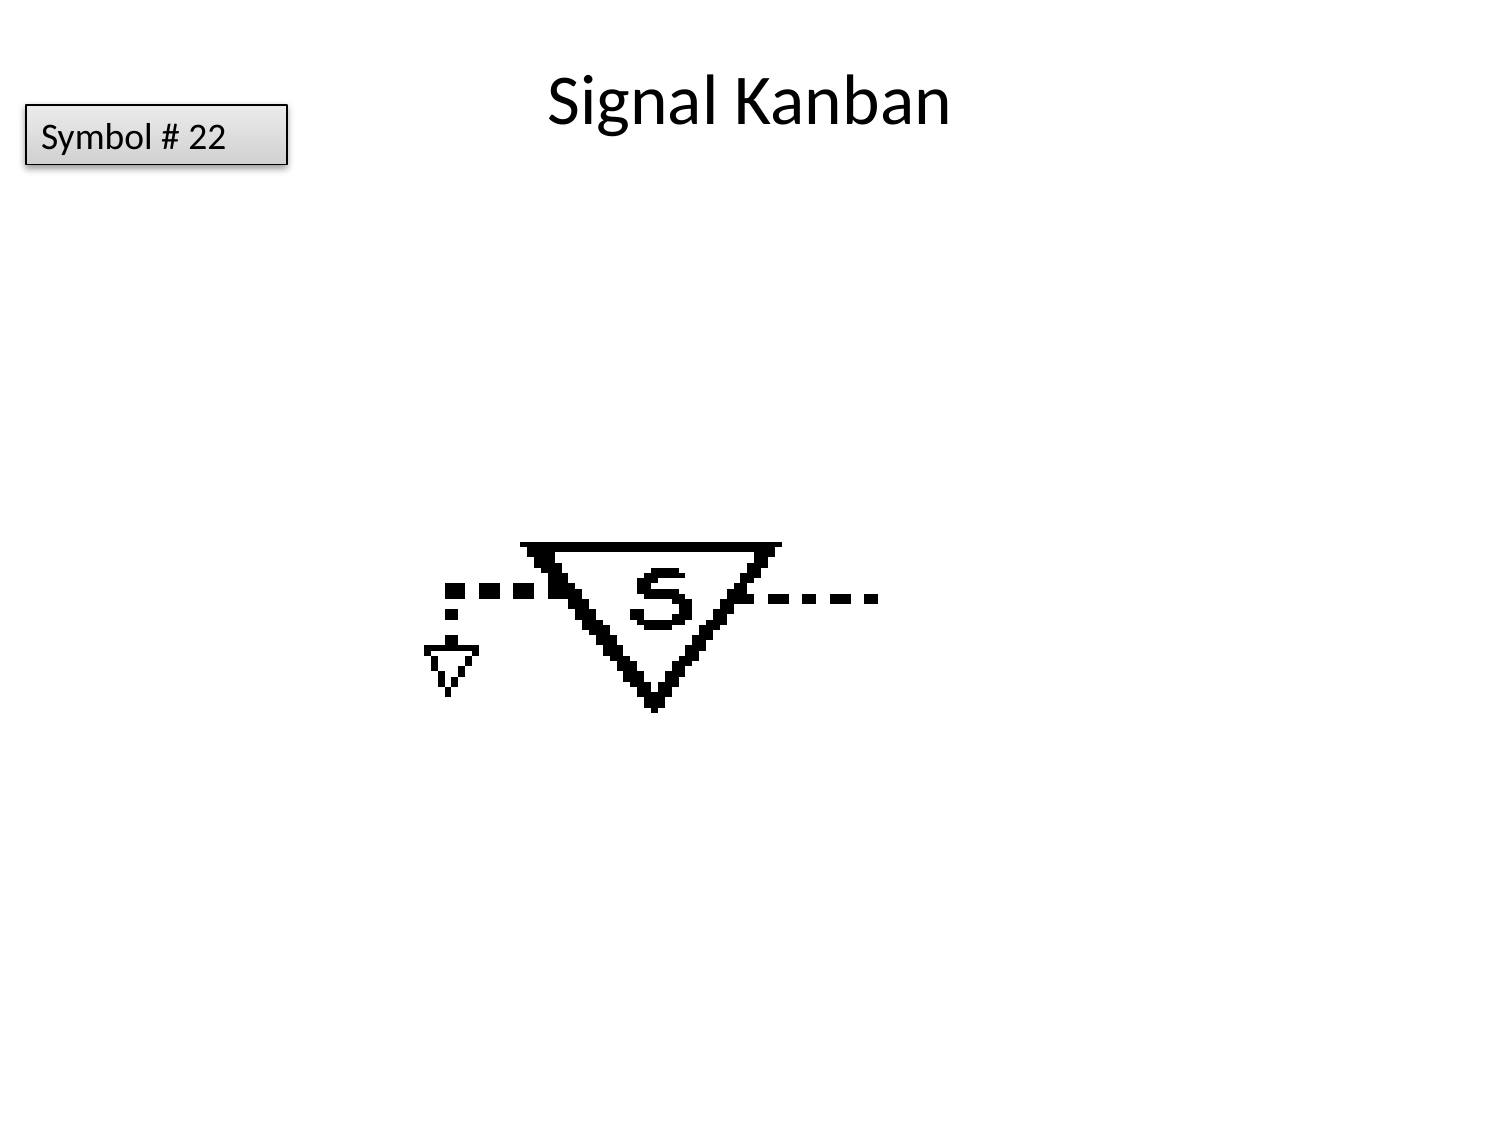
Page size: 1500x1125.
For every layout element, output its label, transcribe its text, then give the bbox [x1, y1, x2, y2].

text_box Symbol # 22 [25, 104, 288, 165]
title Signal Kanban [75, 45, 1425, 233]
picture [389, 500, 913, 765]
